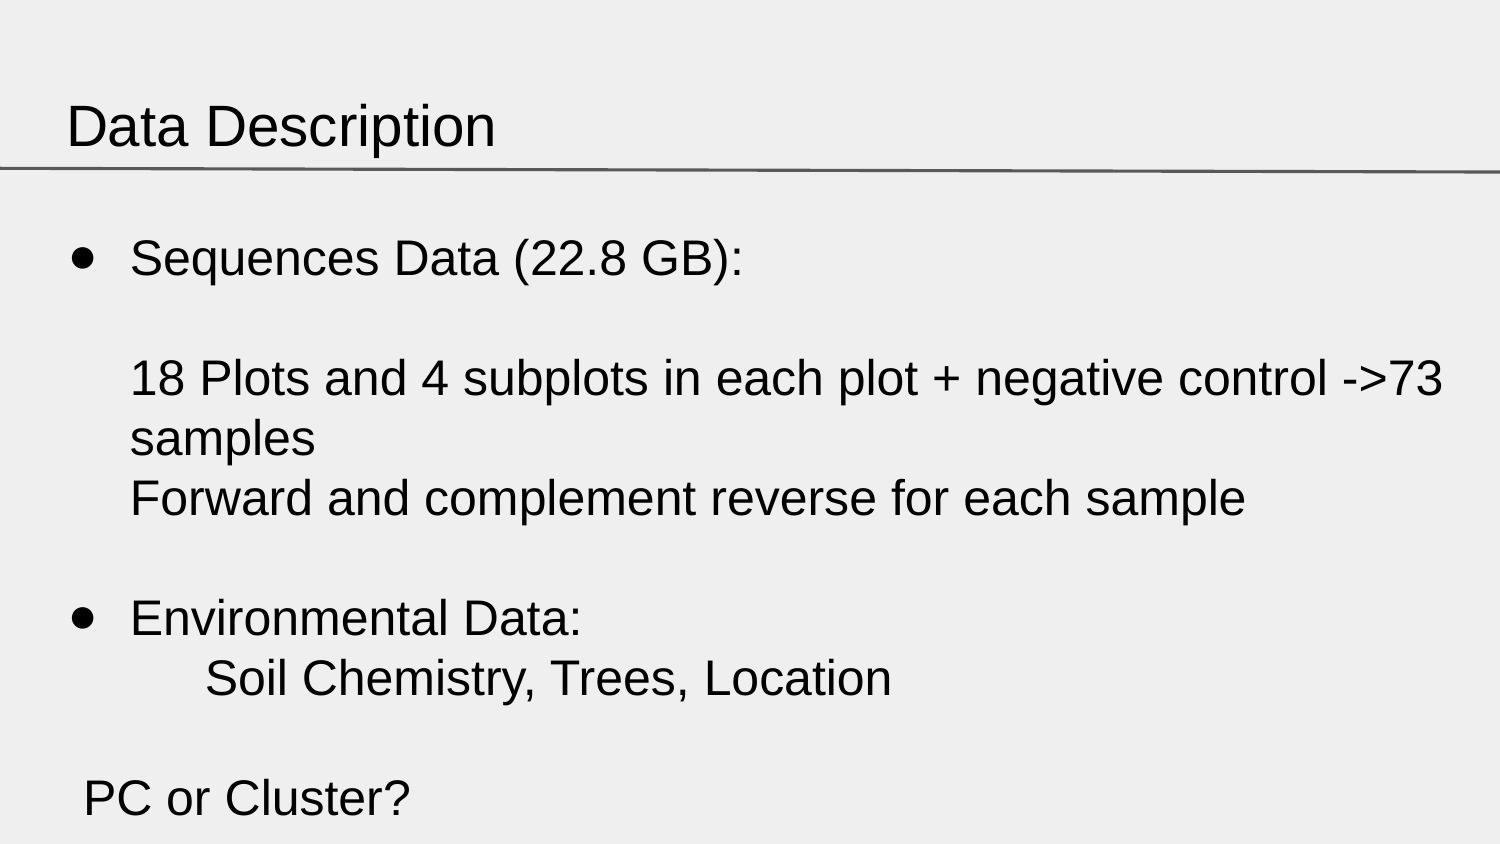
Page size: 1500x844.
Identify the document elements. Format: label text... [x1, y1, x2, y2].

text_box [0, 168, 1500, 173]
title Data Description [51, 72, 1449, 166]
text_box Sequences Data (22.8 GB): 18 Plots and 4 subplots in each plot + negative control ->73 samples Forward and complement reverse for each sample Environmental Data: Soil Chemistry, Trees, Location PC or Cluster? [40, 210, 1478, 814]
